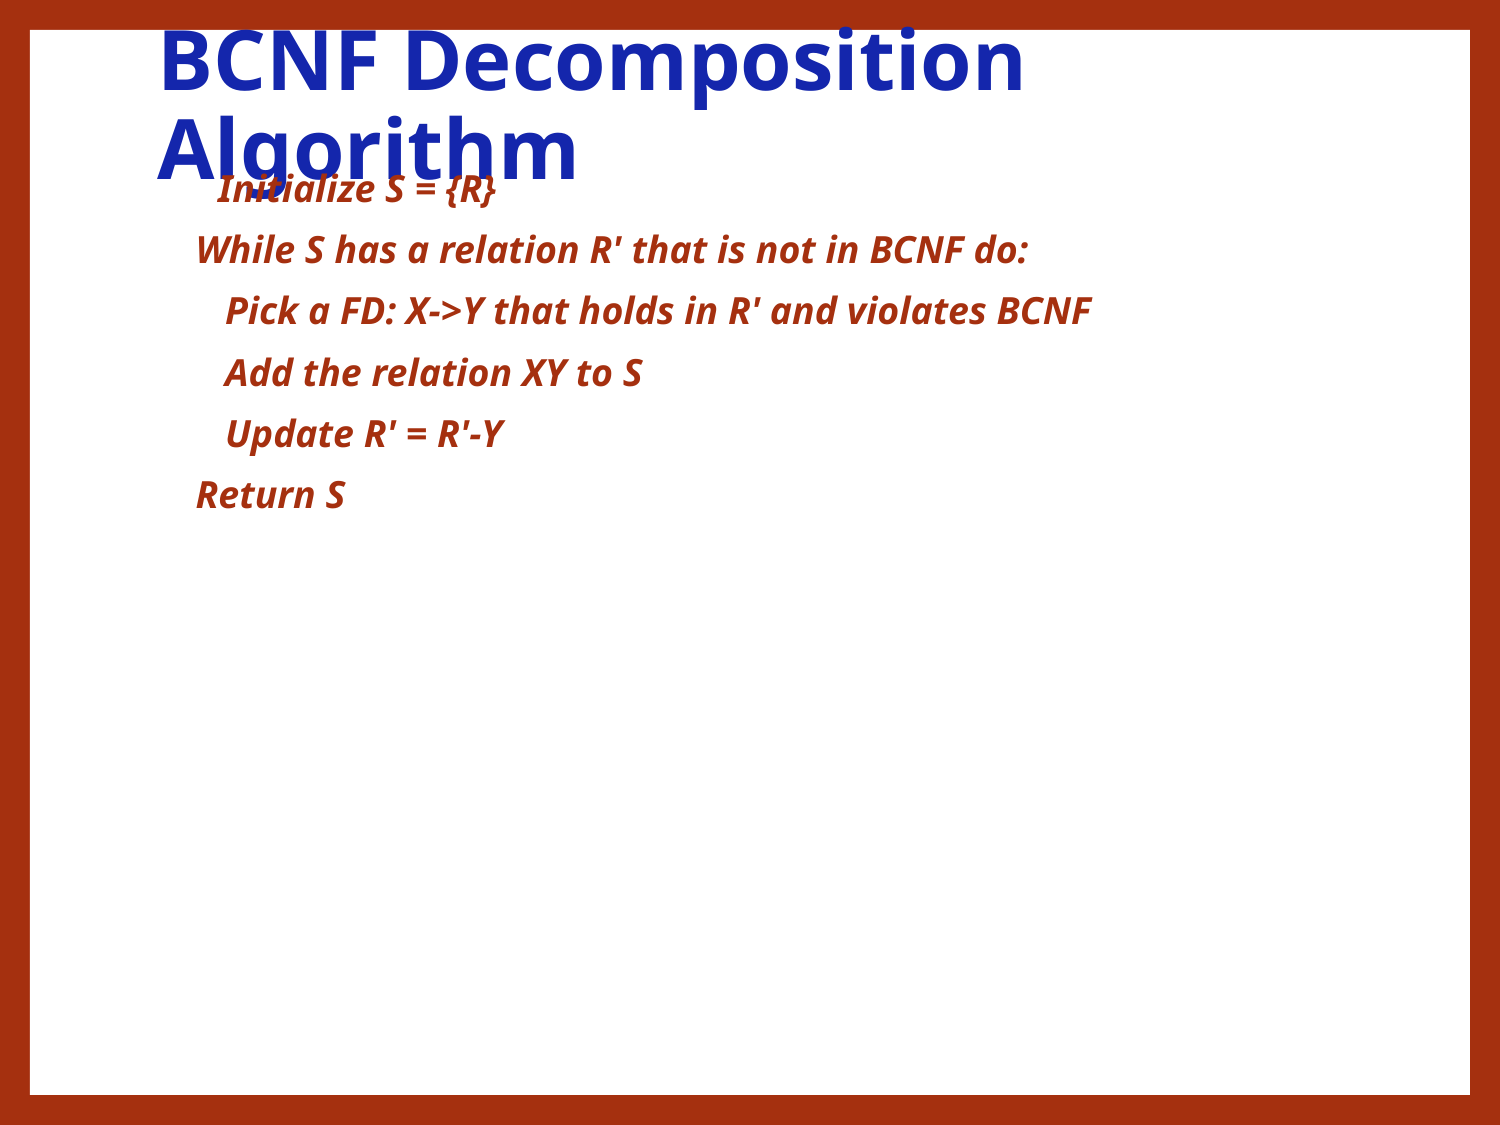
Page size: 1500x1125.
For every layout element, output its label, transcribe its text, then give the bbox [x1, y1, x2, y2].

list Initialize S = {R} While S has a relation R' that is not in BCNF do: Pick a FD: X->Y that holds in R' and violates BCNF Add the relation XY to S Update R' = R'-Y Return S [174, 162, 1279, 838]
title BCNF Decomposition Algorithm [142, 54, 1358, 163]
